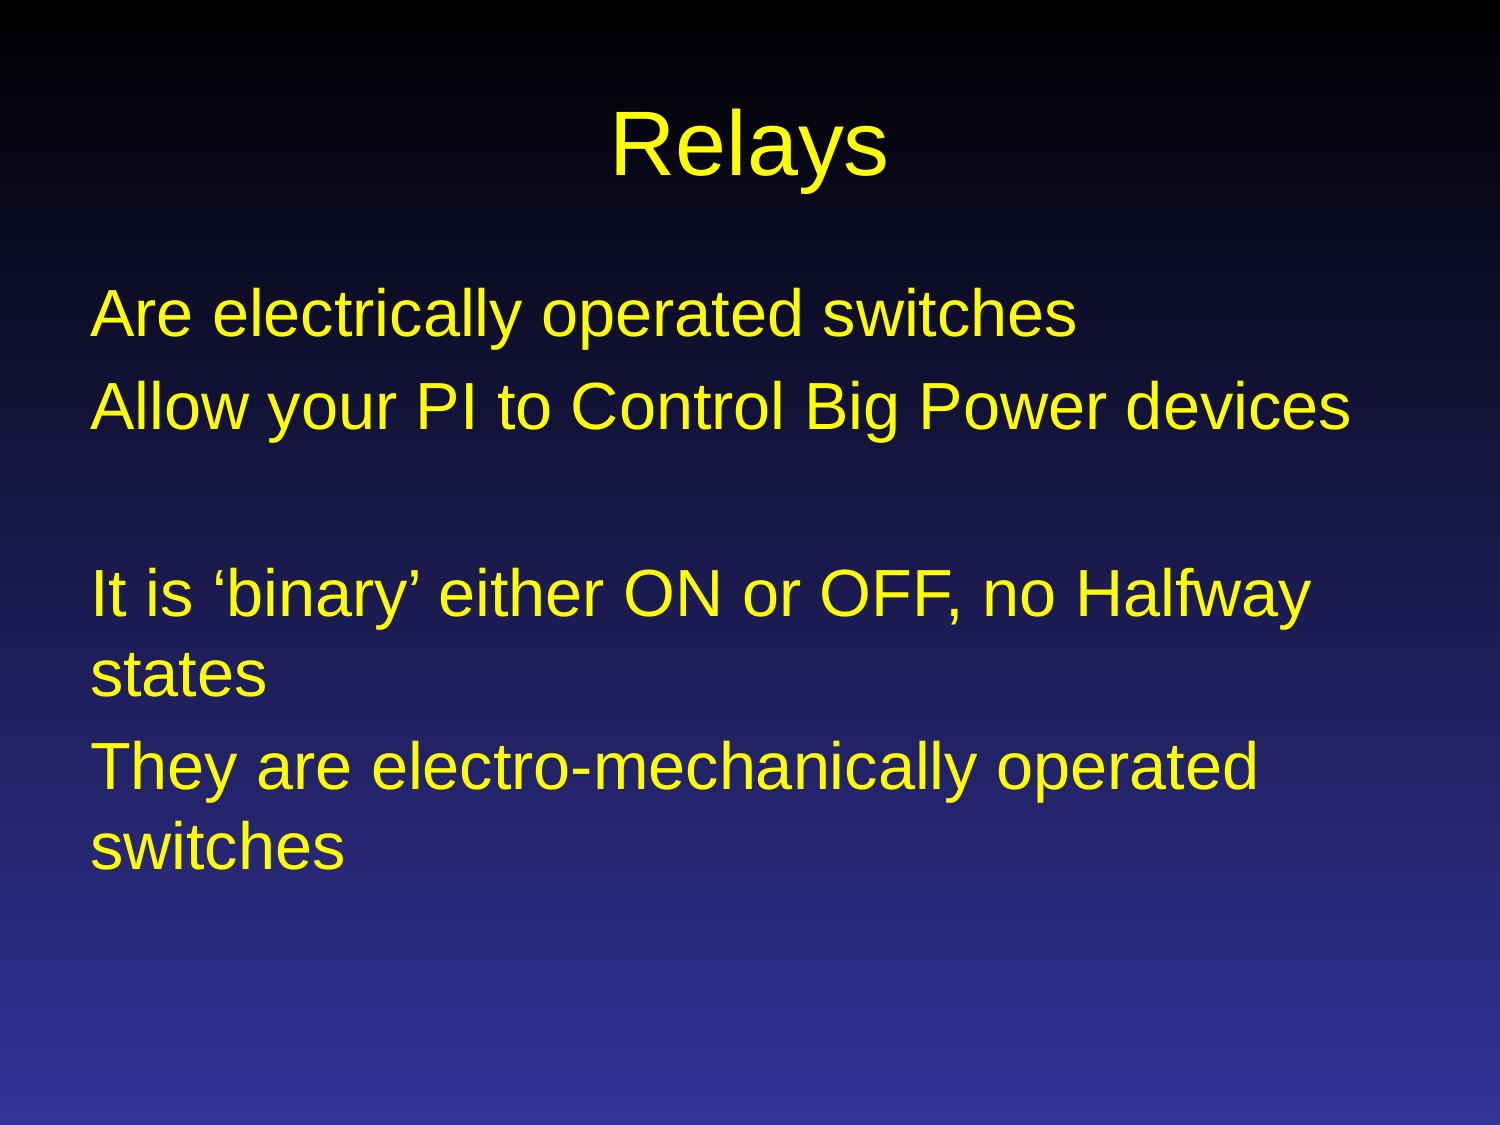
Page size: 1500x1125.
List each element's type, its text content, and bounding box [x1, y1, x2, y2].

list Are electrically operated switches Allow your PI to Control Big Power devices It is ‘binary’ either ON or OFF, no Halfway states They are electro-mechanically operated switches [75, 262, 1425, 1005]
title Relays [75, 45, 1425, 233]
